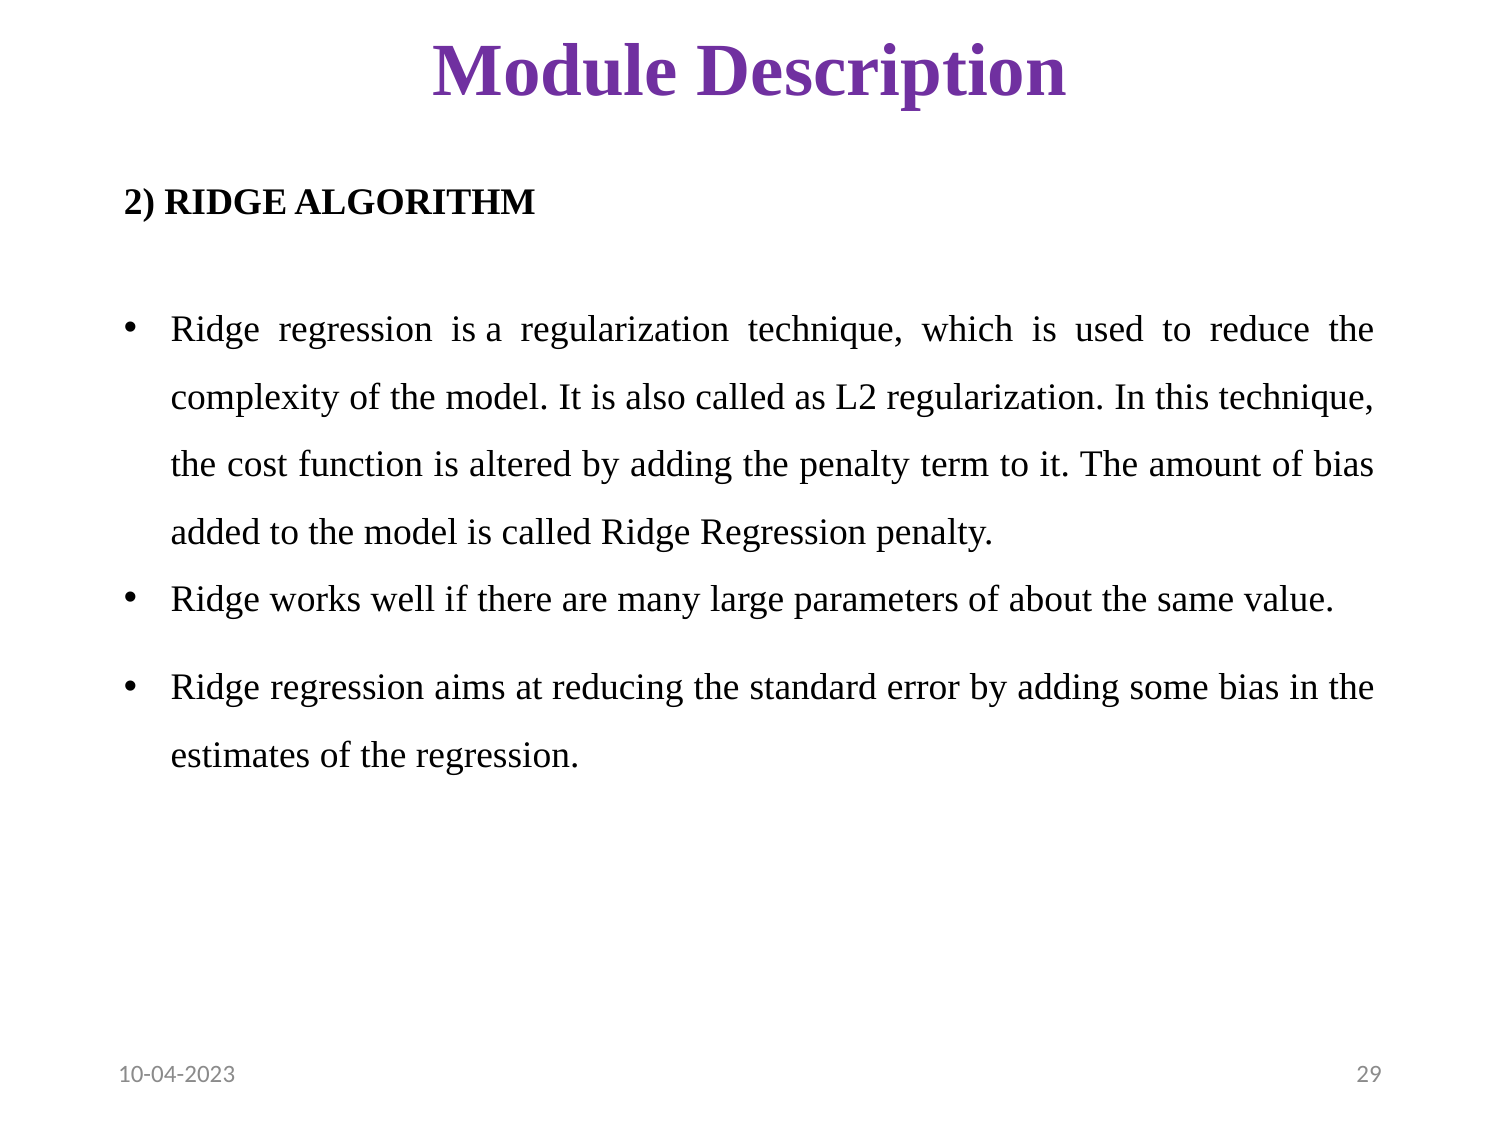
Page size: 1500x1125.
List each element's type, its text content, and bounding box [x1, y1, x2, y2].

slide_number 29 [1059, 1042, 1397, 1103]
title Module Description [103, 27, 1397, 115]
text_box 2) RIDGE ALGORITHM Ridge regression is a regularization technique, which is used to reduce the complexity of the model. It is also called as L2 regularization. In this technique, the cost function is altered by adding the penalty term to it. The amount of bias added to the model is called Ridge Regression penalty. Ridge works well if there are many large parameters of about the same value. Ridge regression aims at reducing the standard error by adding some bias in the estimates of the regression. [108, 146, 1391, 963]
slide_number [103, 1042, 441, 1103]
